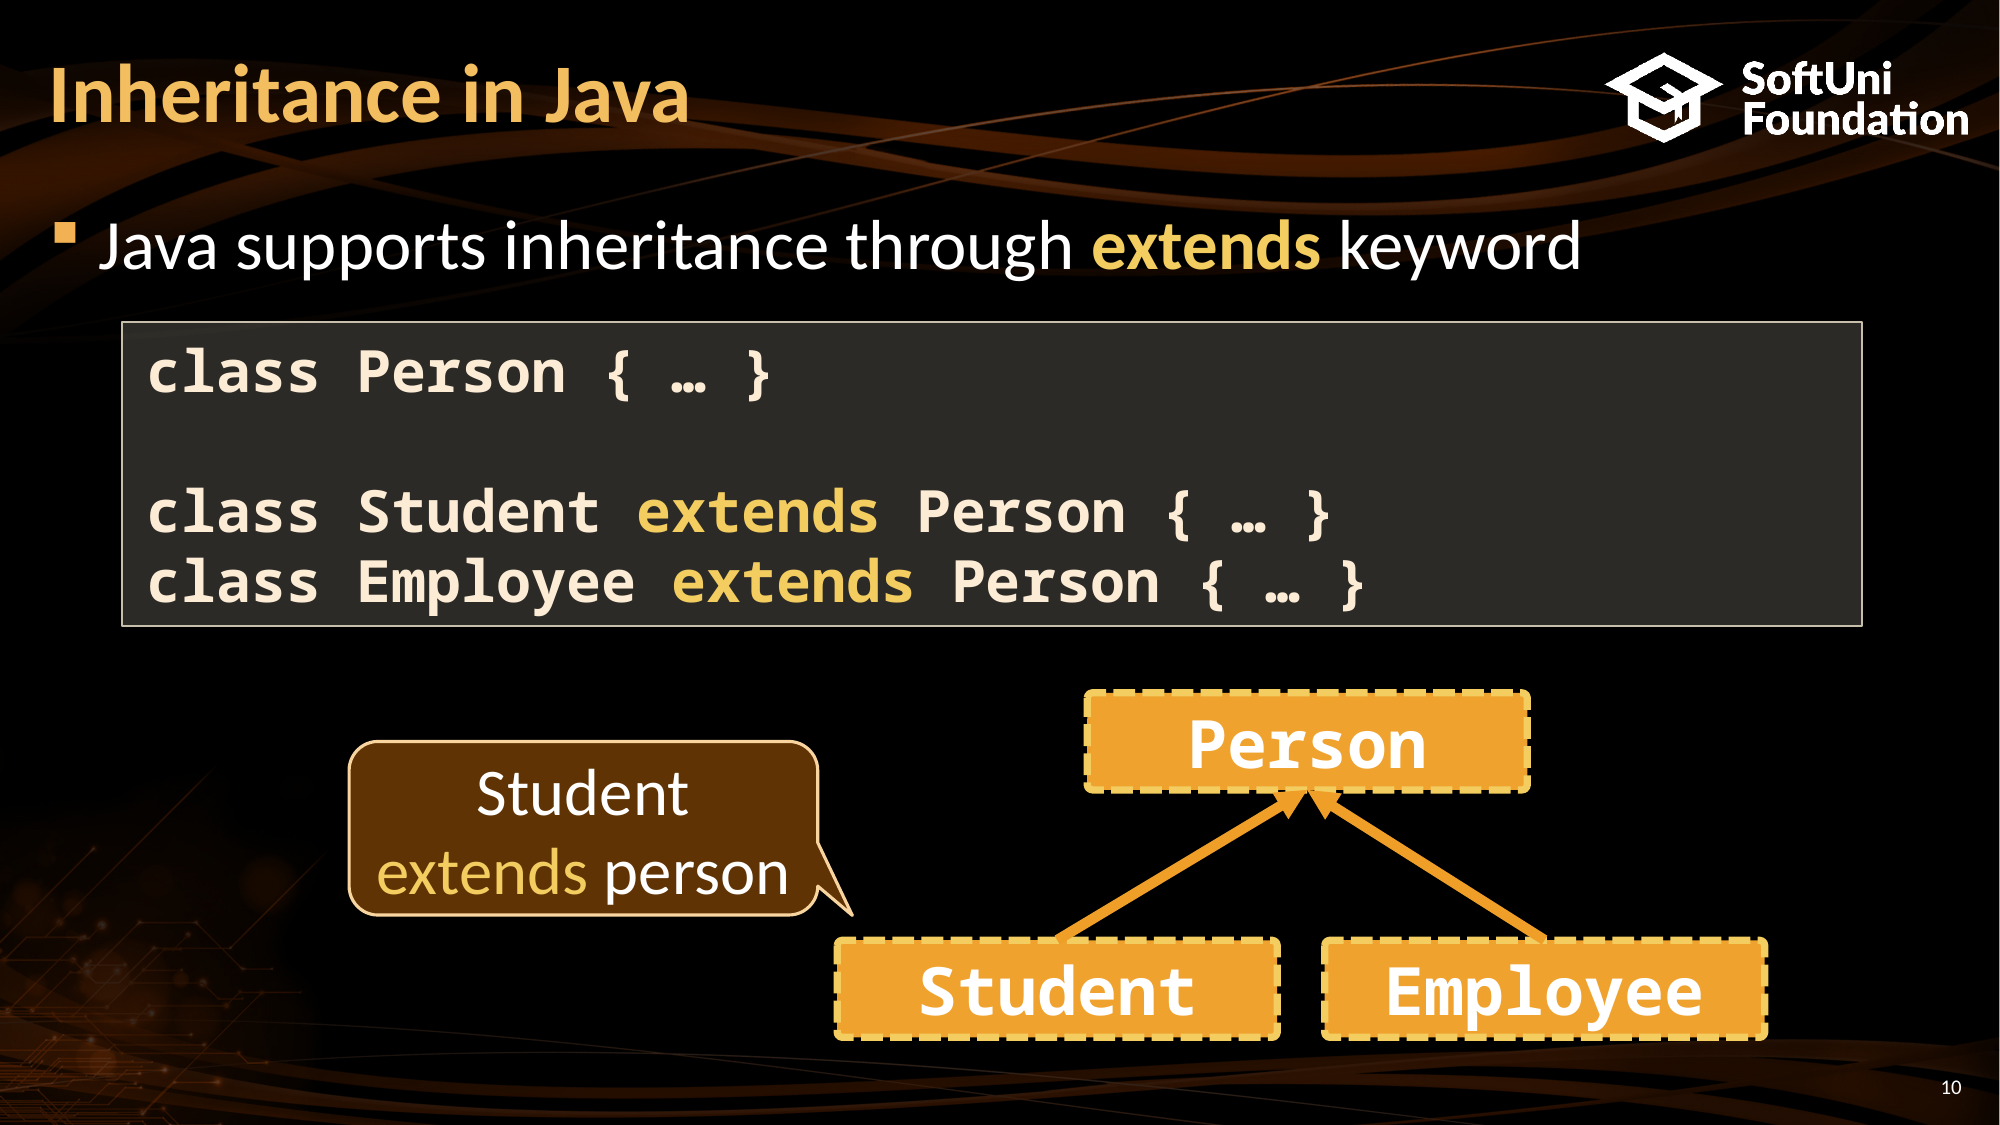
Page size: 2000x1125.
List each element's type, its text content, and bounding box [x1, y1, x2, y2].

text_box class Person { … } class Student extends Person { … } class Employee extends Person { … } [122, 322, 1863, 626]
text_box Student extends person [346, 739, 855, 918]
text_box Student [835, 938, 1280, 1040]
text_box Employee [1322, 938, 1767, 1040]
text_box Inheritance in Java [30, 6, 1602, 189]
text_box <number> [1897, 1070, 1968, 1103]
picture [0, 0, 2000, 1125]
text_box Person [1085, 690, 1530, 793]
text_box [1307, 790, 1545, 941]
text_box Java supports inheritance through extends keyword [31, 188, 1968, 1103]
text_box [1056, 789, 1308, 941]
